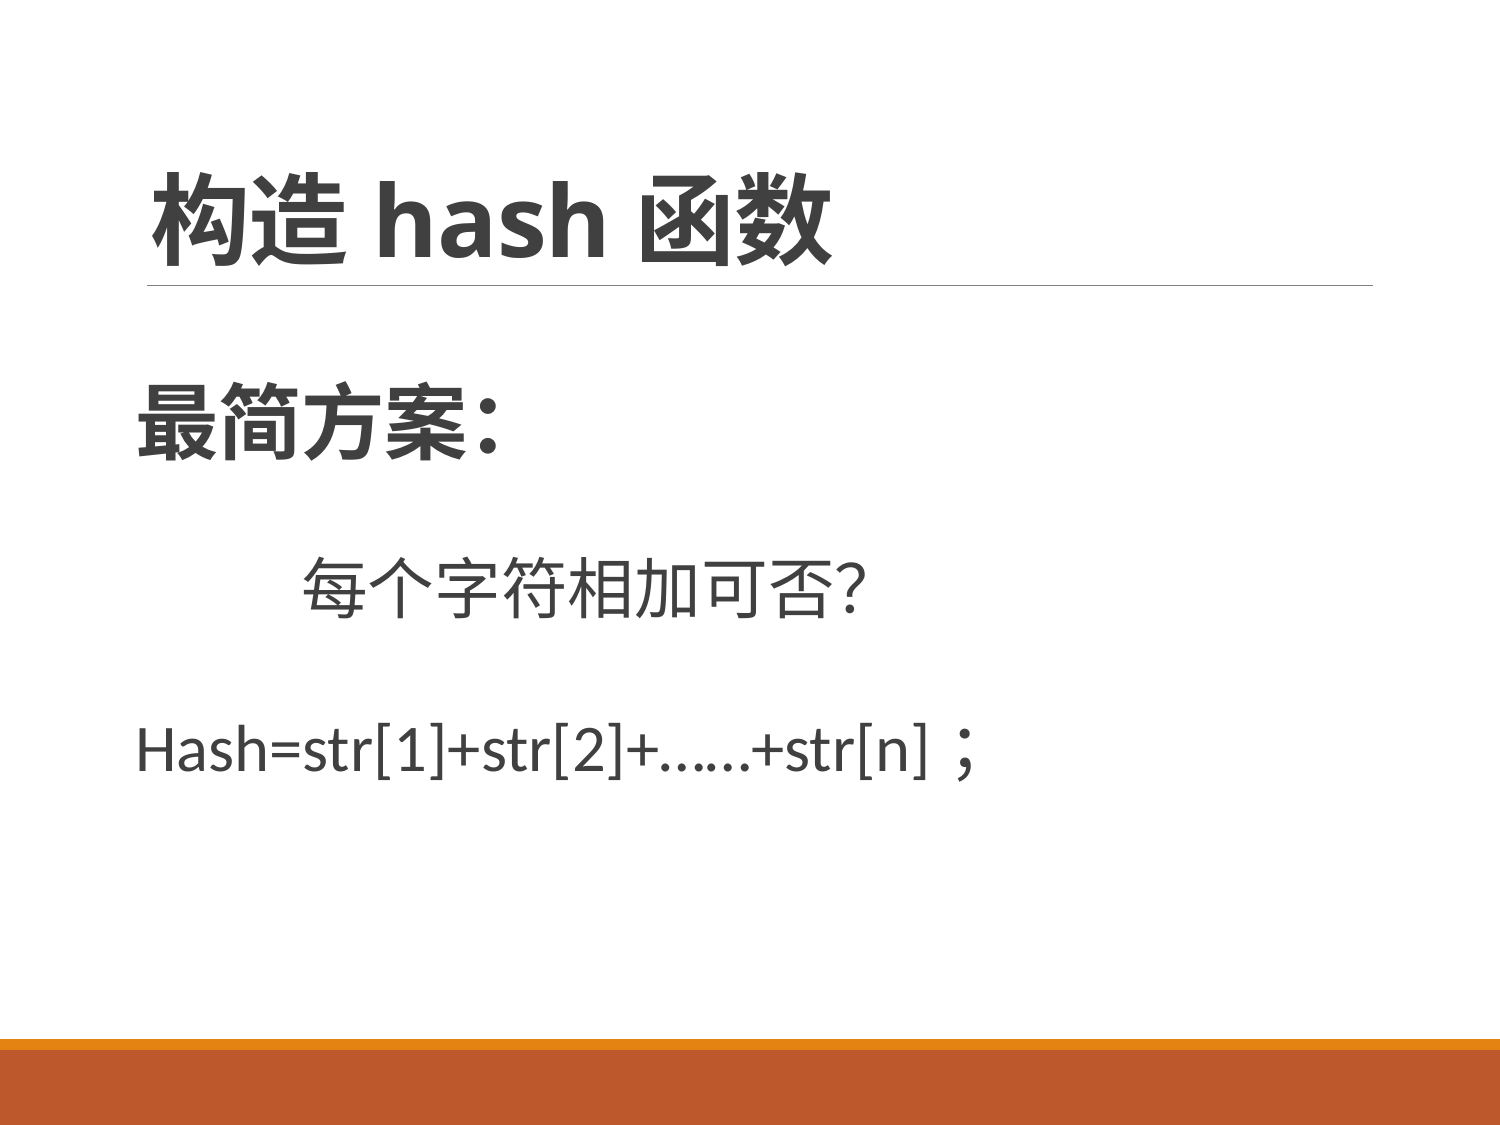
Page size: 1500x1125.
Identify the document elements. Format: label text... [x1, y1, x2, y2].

title 构造hash函数 [135, 47, 1373, 285]
list 最简方案： 每个字符相加可否？ Hash=str[1]+str[2]+……+str[n]； [135, 302, 1373, 968]
